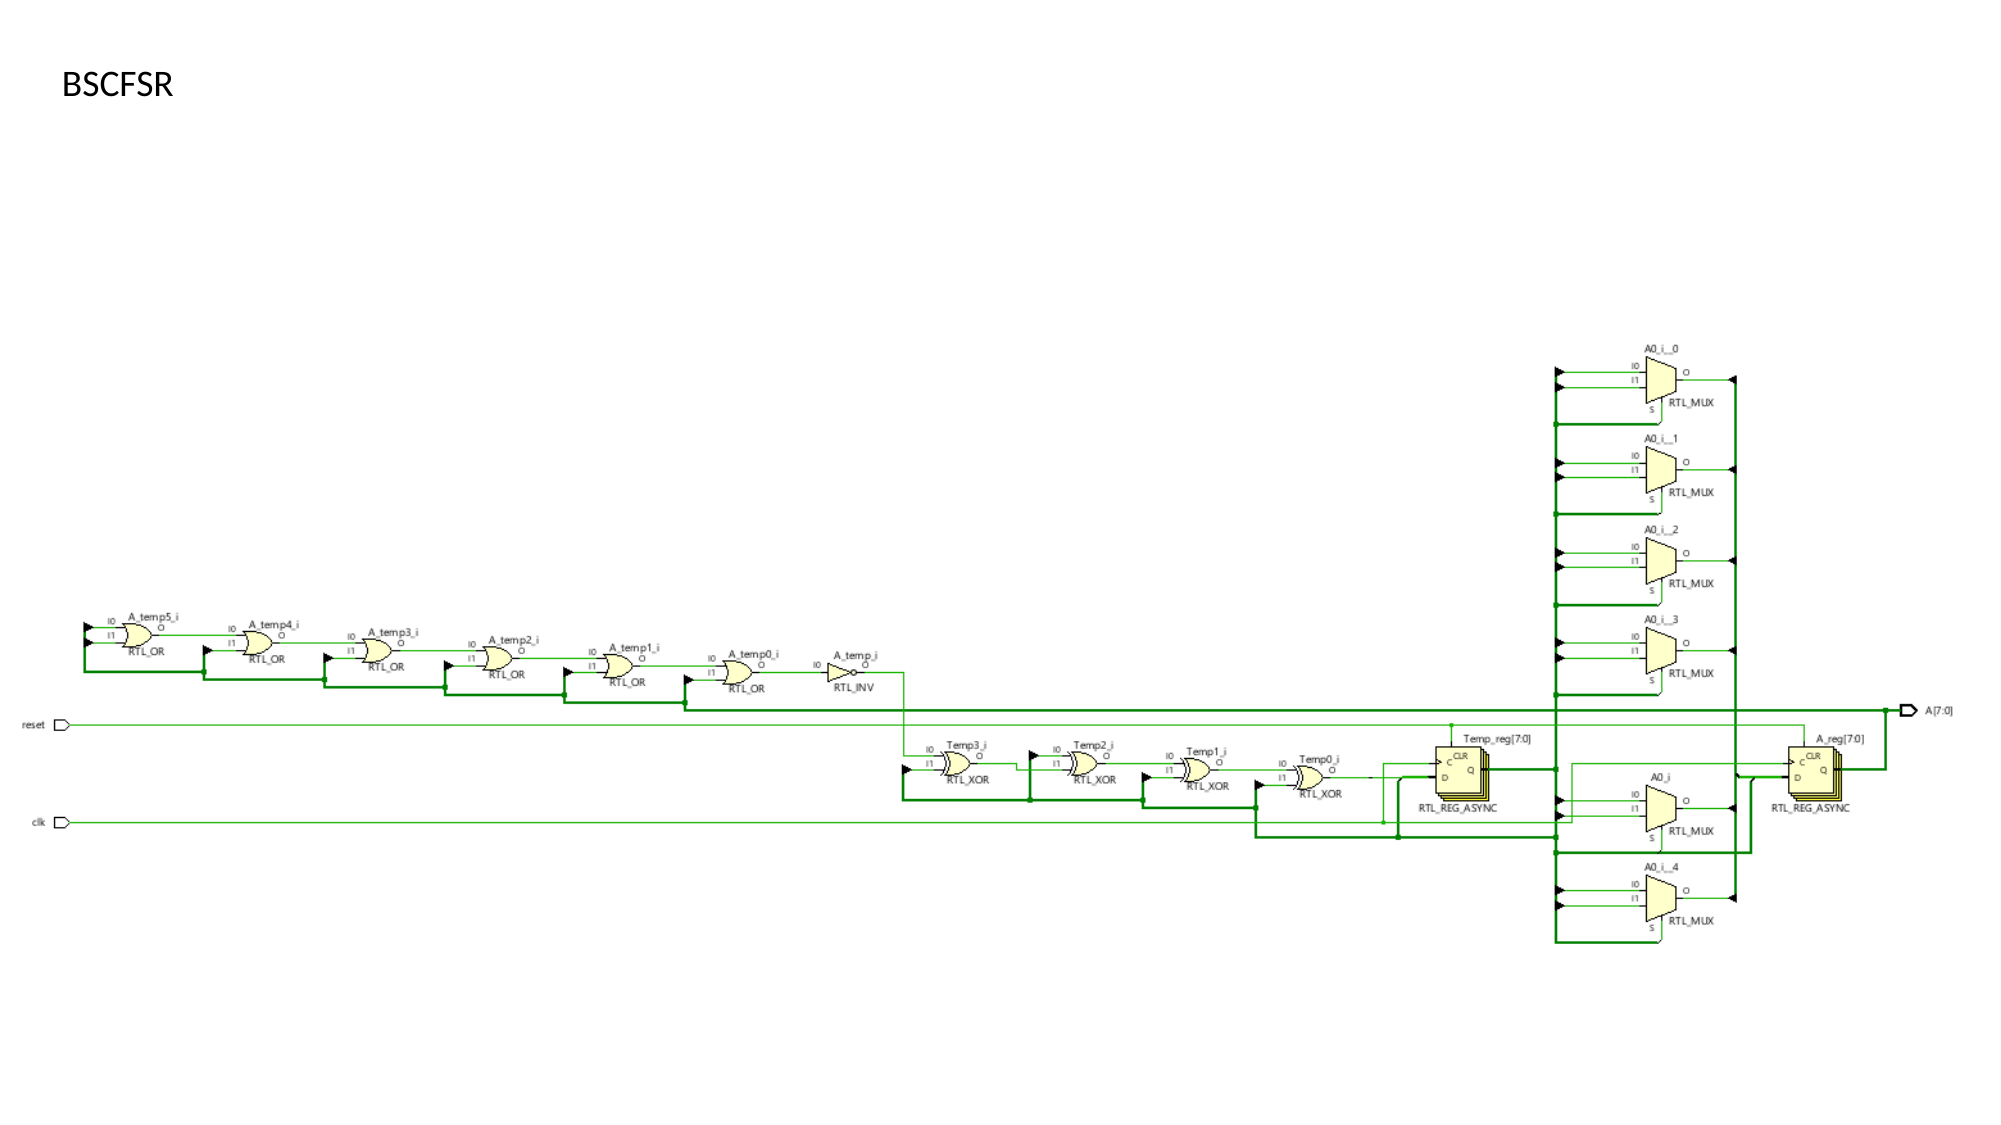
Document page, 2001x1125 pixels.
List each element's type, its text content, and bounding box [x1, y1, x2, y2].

text_box BSCFSR [47, 51, 1047, 112]
picture [22, 291, 2000, 1003]
